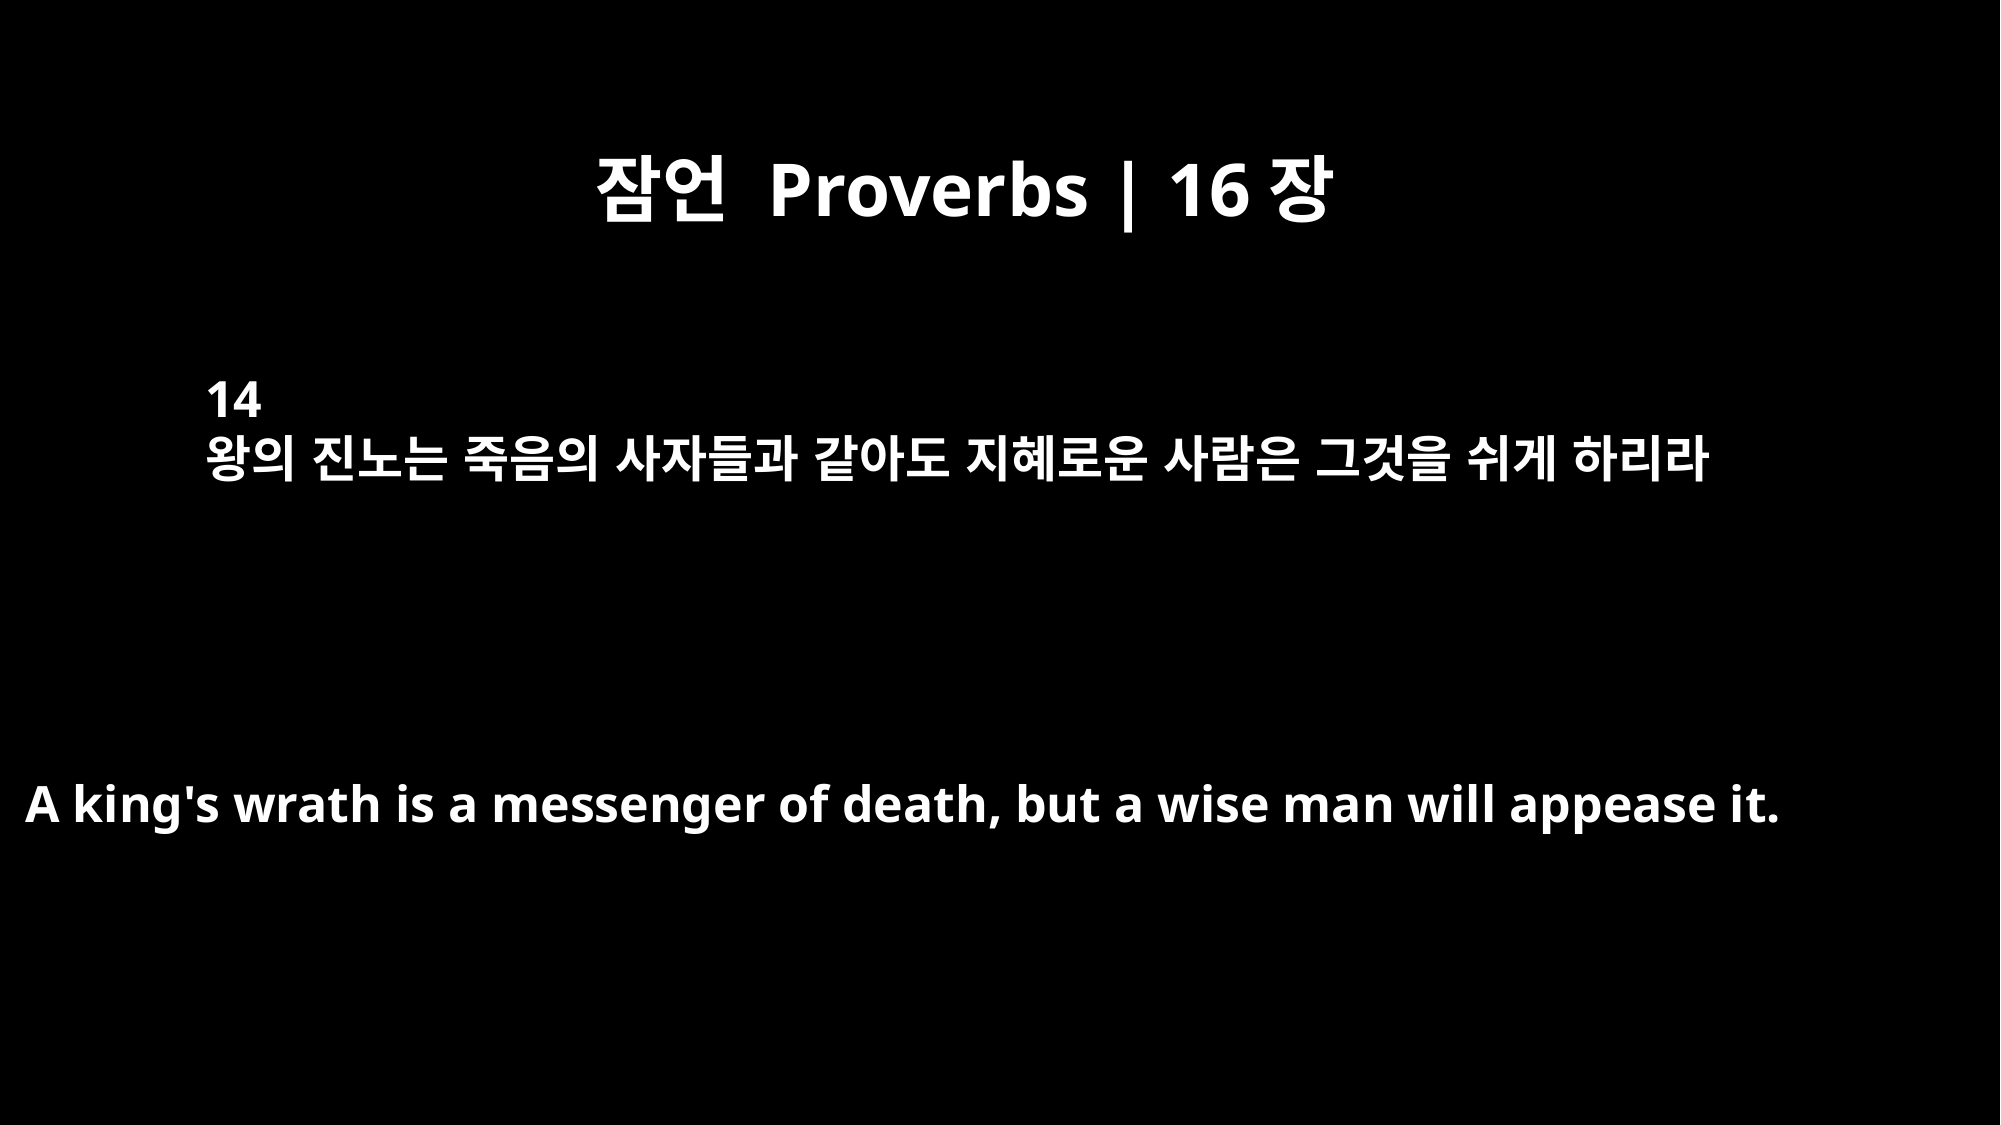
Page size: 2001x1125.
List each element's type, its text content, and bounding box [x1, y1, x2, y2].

text_box A king's wrath is a messenger of death, but a wise man will appease it. [10, 764, 1797, 840]
text_box 잠언 Proverbs | 16장 [580, 136, 1352, 239]
text_box 14 왕의 진노는 죽음의 사자들과 같아도 지혜로운 사람은 그것을 쉬게 하리라 [190, 359, 1727, 495]
